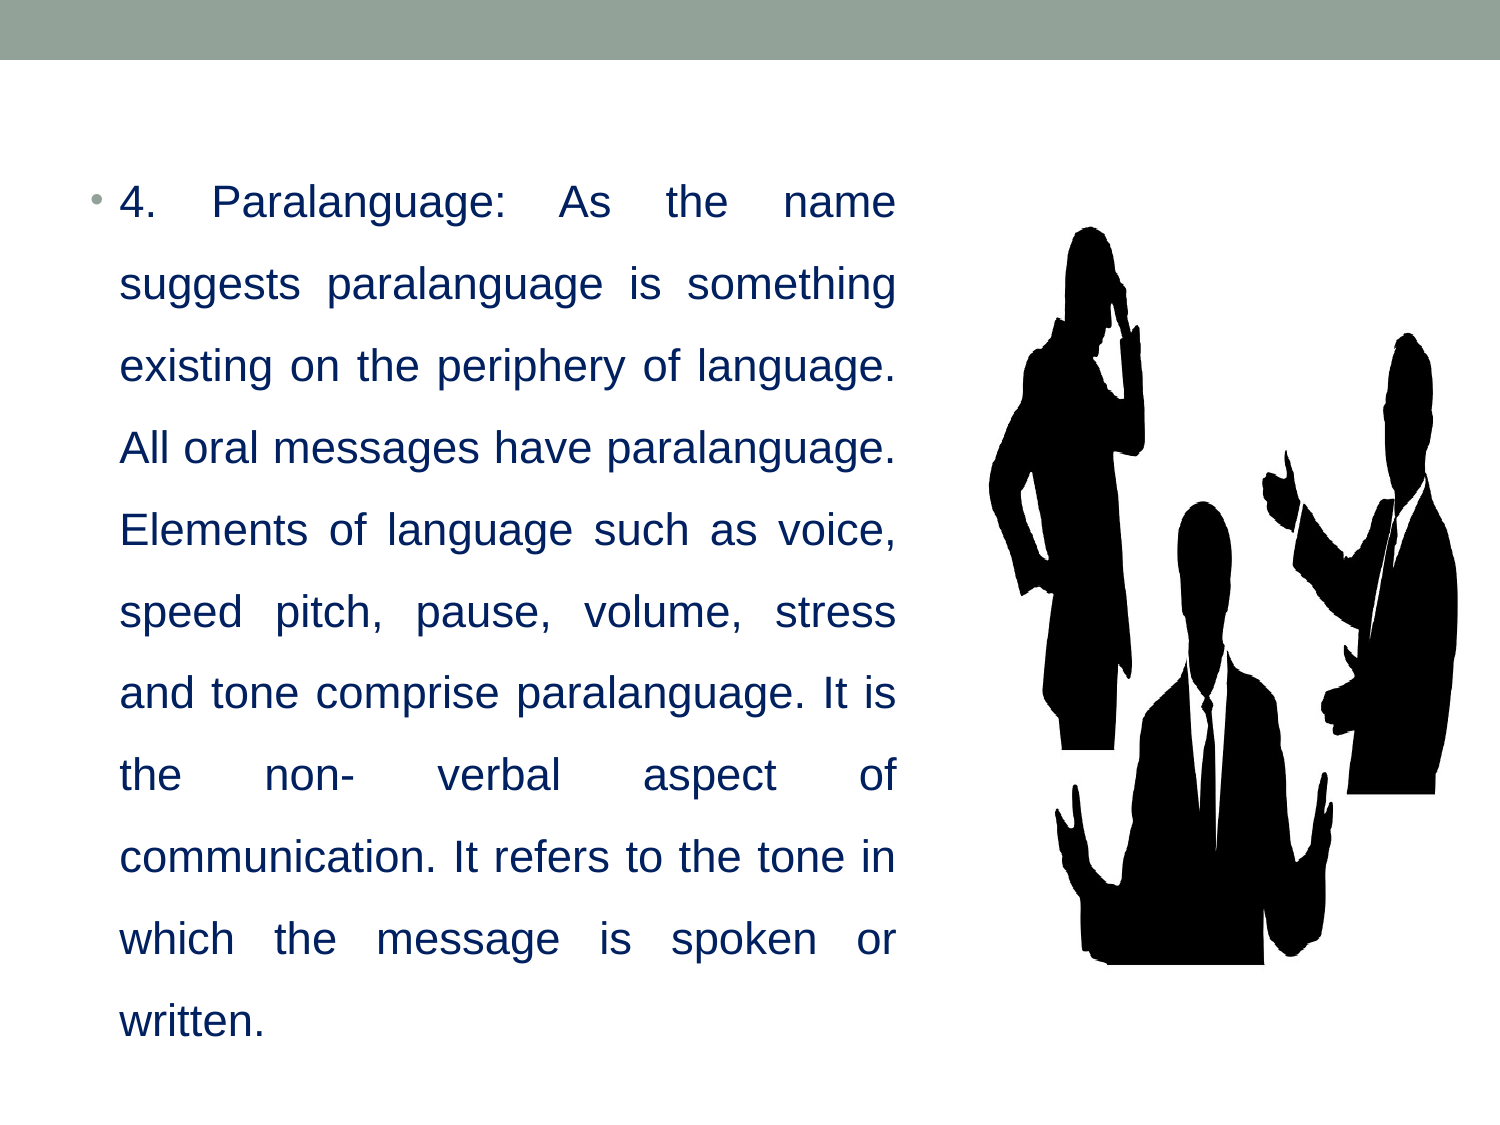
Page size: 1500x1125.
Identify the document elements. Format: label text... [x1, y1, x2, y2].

list 4. Paralanguage: As the name suggests paralanguage is something existing on the periphery of language. All oral messages have paralanguage. Elements of language such as voice, speed pitch, pause, volume, stress and tone comprise paralanguage. It is the non- verbal aspect of communication. It refers to the tone in which the message is spoken or written. [75, 137, 913, 1063]
picture [962, 174, 1475, 1001]
